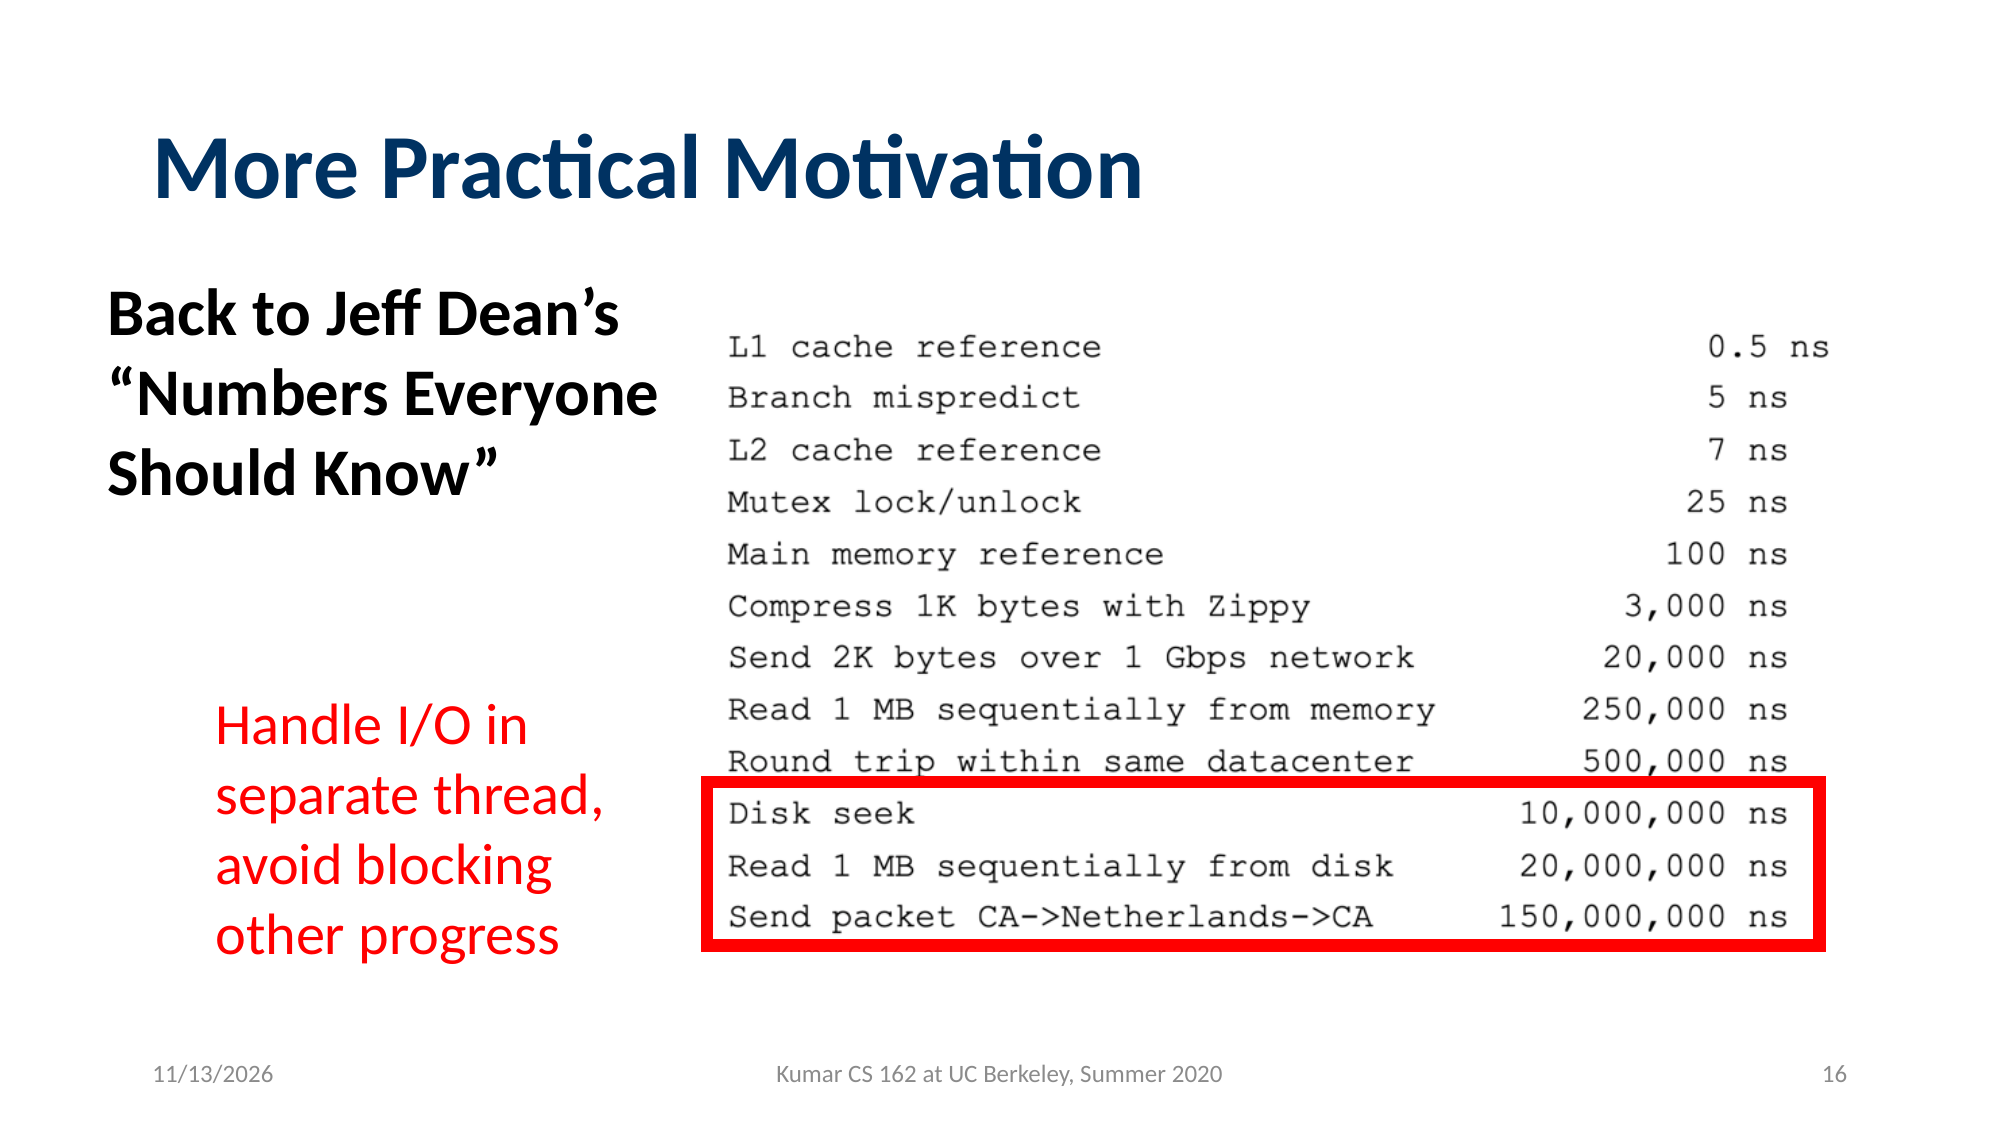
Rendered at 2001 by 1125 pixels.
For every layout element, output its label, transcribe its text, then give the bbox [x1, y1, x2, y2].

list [692, 277, 1885, 967]
text_box Back to Jeff Dean’s “Numbers Everyone Should Know” [92, 261, 693, 516]
title More Practical Motivation [137, 59, 1863, 277]
slide_number 16 [1412, 1042, 1863, 1103]
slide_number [137, 1042, 588, 1103]
footer Kumar CS 162 at UC Berkeley, Summer 2020 [662, 1042, 1338, 1103]
text_box Handle I/O in separate thread, avoid blocking other progress [200, 678, 663, 974]
